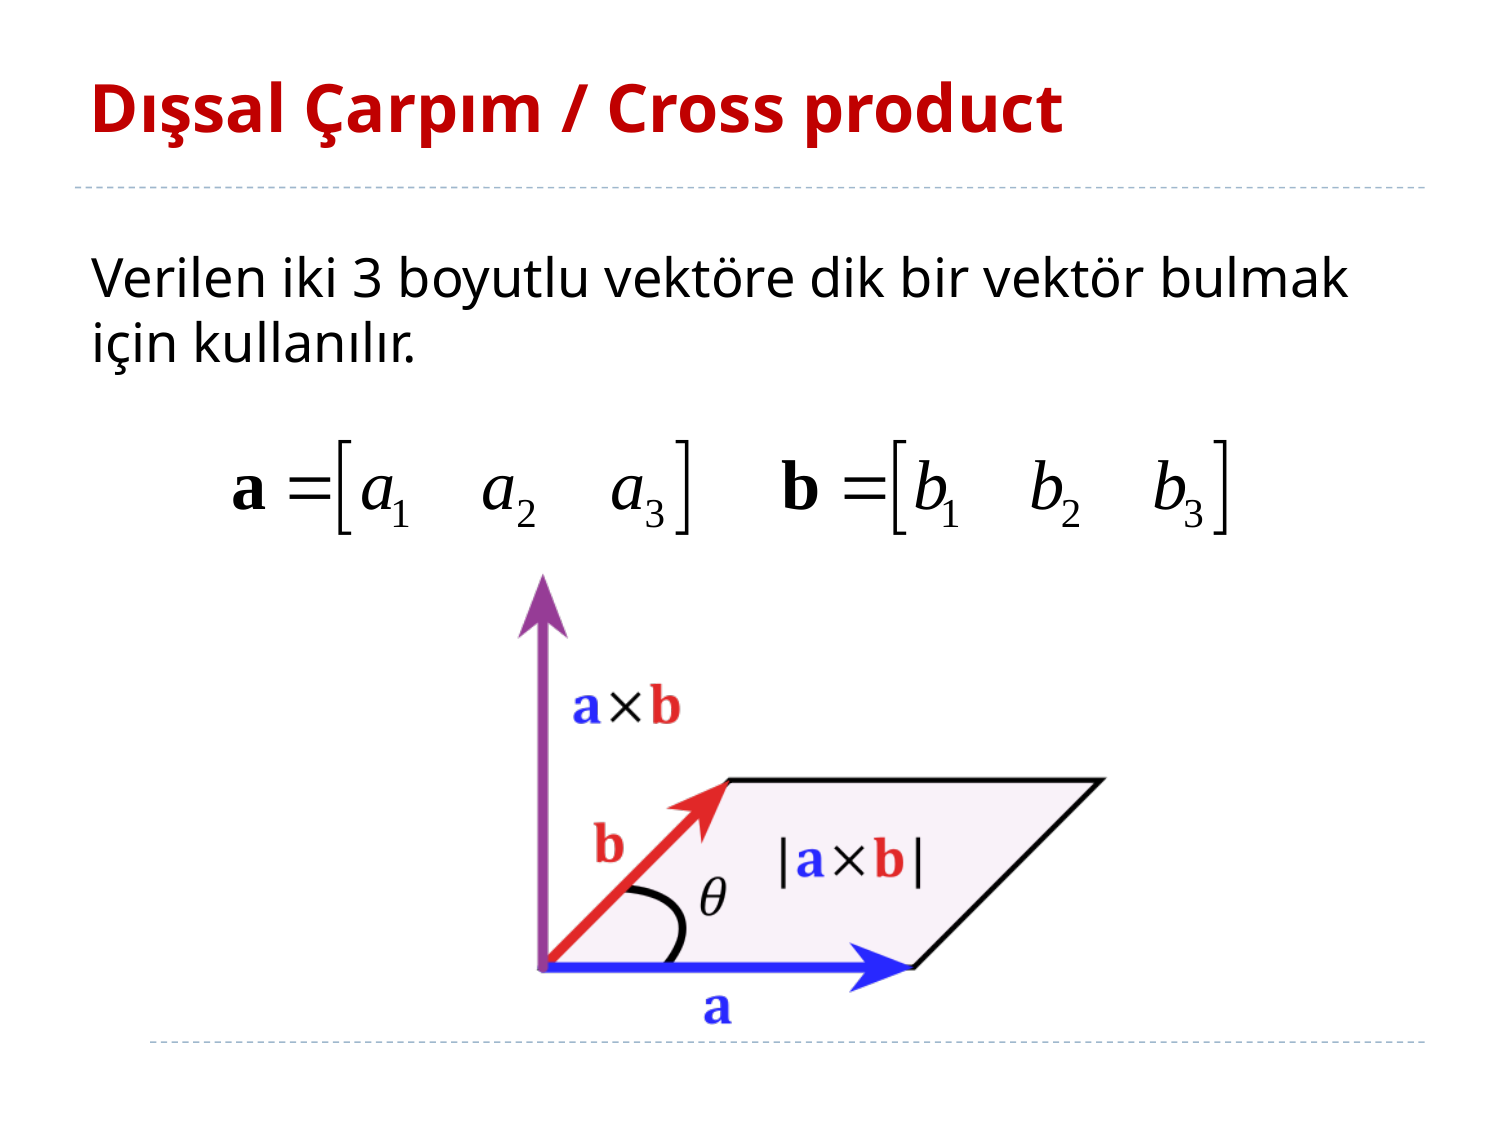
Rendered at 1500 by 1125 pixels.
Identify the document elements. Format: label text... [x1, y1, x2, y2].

title Dışsal Çarpım / Cross product [75, 24, 1425, 188]
text_box Verilen iki 3 boyutlu vektöre dik bir vektör bulmak için kullanılır. [76, 236, 1424, 382]
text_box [222, 433, 704, 551]
picture [491, 538, 1137, 1044]
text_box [773, 433, 1243, 551]
